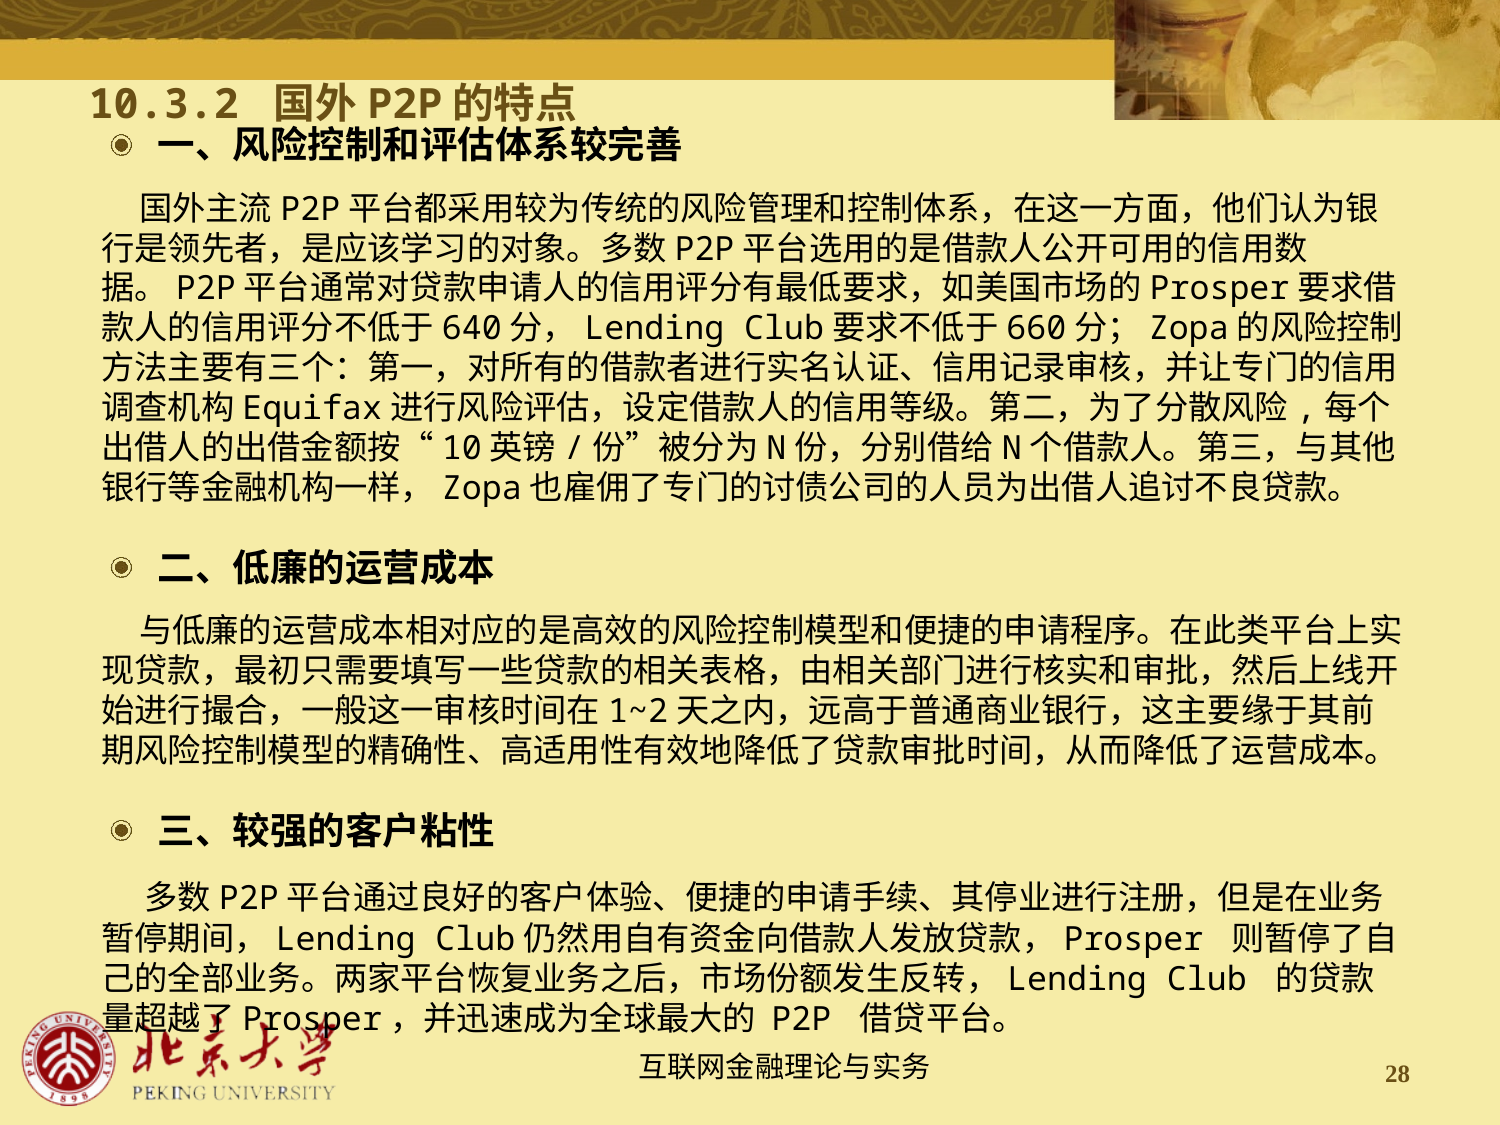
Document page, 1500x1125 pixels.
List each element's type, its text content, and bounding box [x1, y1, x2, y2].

title 10.3.2 国外P2P的特点 [73, 42, 1421, 161]
picture [19, 984, 339, 1109]
picture [0, 0, 1500, 120]
picture [101, 809, 141, 849]
picture [101, 123, 141, 164]
text_box 一、风险控制和评估体系较完善 国外主流P2P平台都采用较为传统的风险管理和控制体系，在这一方面，他们认为银行是领先者，是应该学习的对象。多数P2P平台选用的是借款人公开可用的信用数据。P2P平台通常对贷款申请人的信用评分有最低要求，如美国市场的Prosper要求借款人的信用评分不低于640分，Lending Club要求不低于660分；Zopa的风险控制方法主要有三个：第一，对所有的借款者进行实名认证、信用记录审核，并让专门的信用调查机构Equifax进行风险评估，设定借款人的信用等级。第二，为了分散风险,每个出借人的出借金额按“10英镑/份”被分为N份，分别借给N个借款人。第三，与其他银行等金融机构一样，Zopa也雇佣了专门的讨债公司的人员为出借人追讨不良贷款。 二、低廉的运营成本 与低廉的运营成本相对应的是高效的风险控制模型和便捷的申请程序。在此类平台上实现贷款，最初只需要填写一些贷款的相关表格，由相关部门进行核实和审批，然后上线开始进行撮合，一般这一审核时间在1~2天之内，远高于普通商业银行，这主要缘于其前期风险控制模型的精确性、高适用性有效地降低了贷款审批时间，从而降低了运营成本。 三、较强的客户粘性 多数P2P平台通过良好的客户体验、便捷的申请手续、其停业进行注册，但是在业务暂停期间，Lending Club仍然用自有资金向借款人发放贷款，Prosper 则暂停了自己的全部业务。两家平台恢复业务之后，市场份额发生反转，Lending Club 的贷款量超越了Prosper，并迅速成为全球最大的 P2P 借贷平台。 [86, 113, 1422, 1090]
slide_number 28 [1074, 1042, 1425, 1103]
picture [101, 546, 141, 586]
